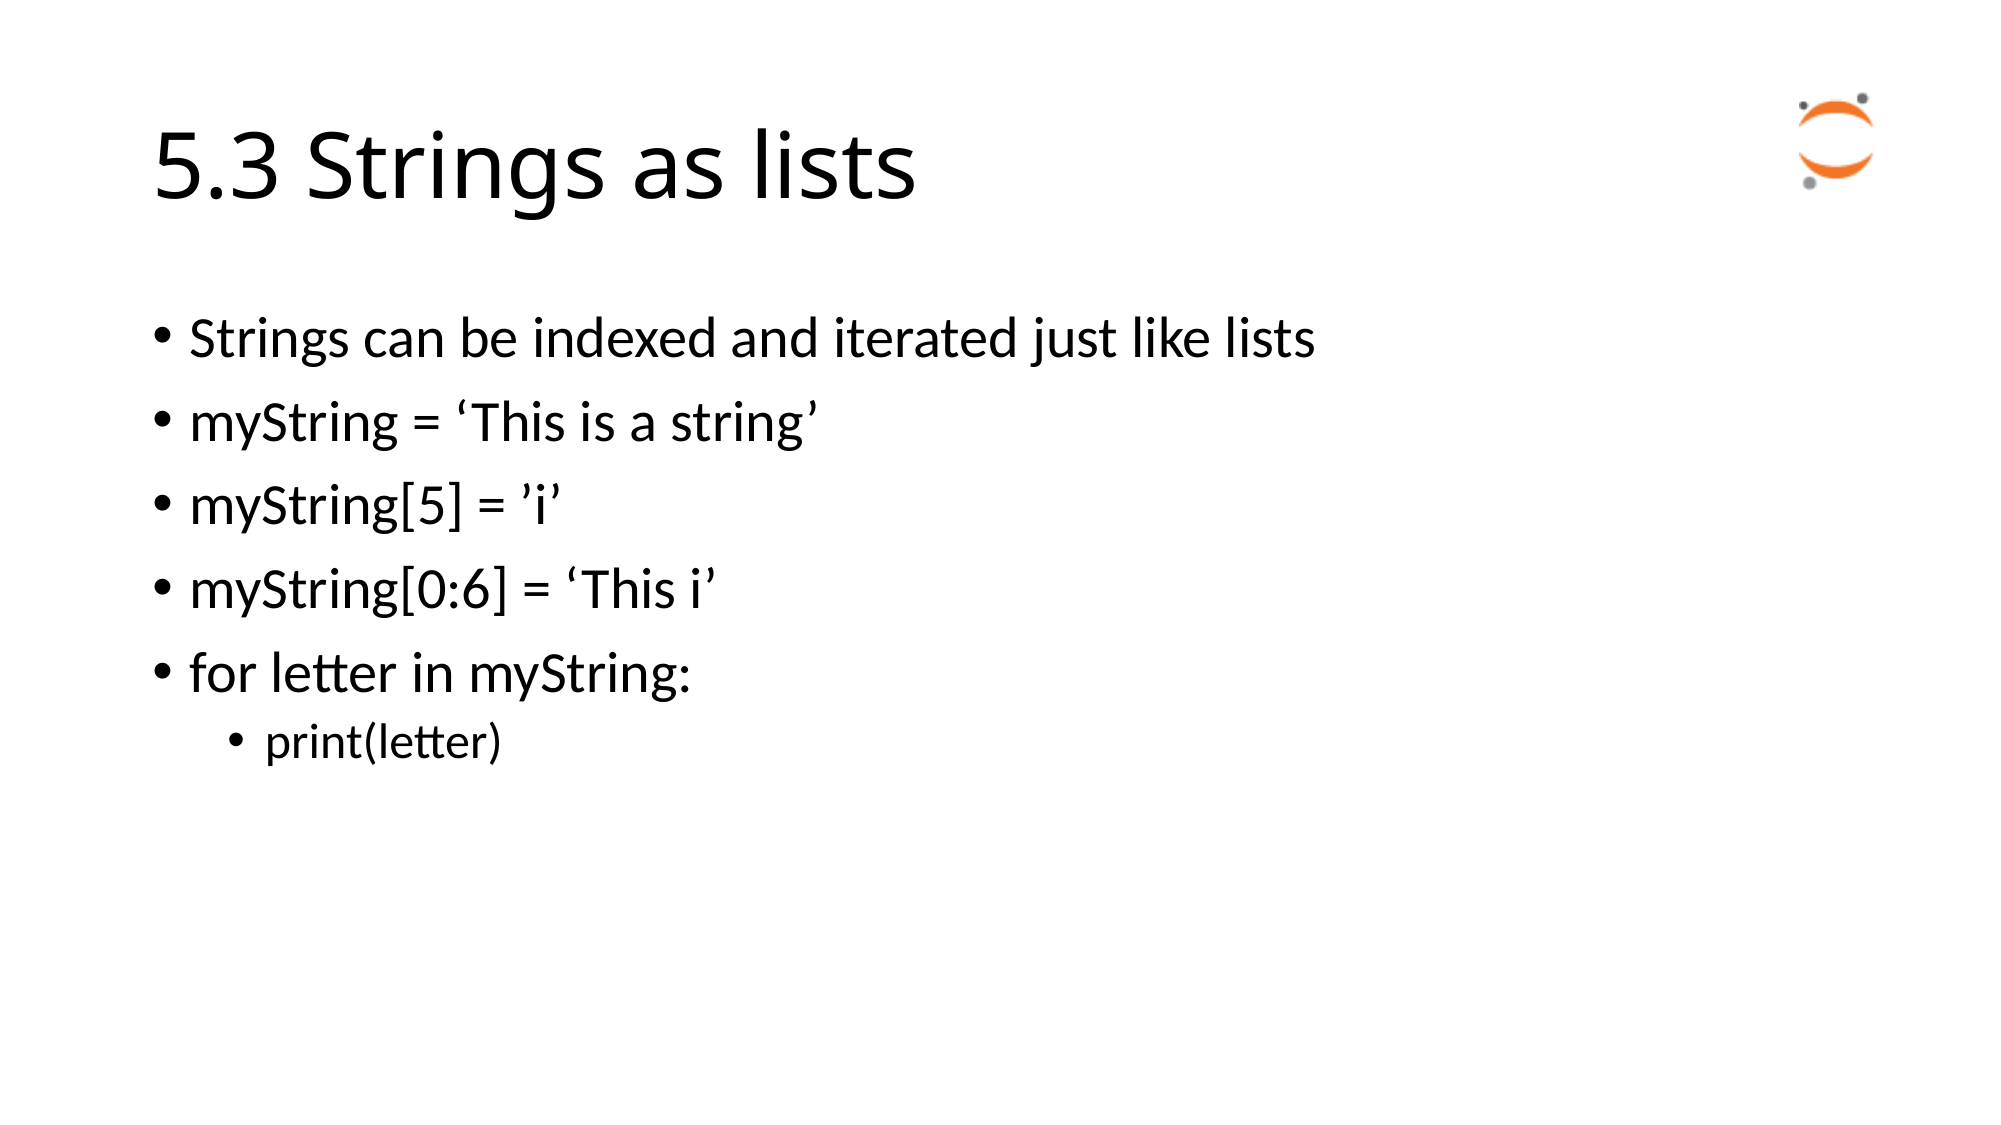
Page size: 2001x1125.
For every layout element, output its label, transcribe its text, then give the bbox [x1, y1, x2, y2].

title 5.3 Strings as lists [137, 59, 1863, 278]
list Strings can be indexed and iterated just like lists myString = ‘This is a string’ myString[5] = ’i’ myString[0:6] = ‘This i’ for letter in myString: print(letter) [137, 299, 1863, 1014]
picture [1772, 76, 1892, 215]
